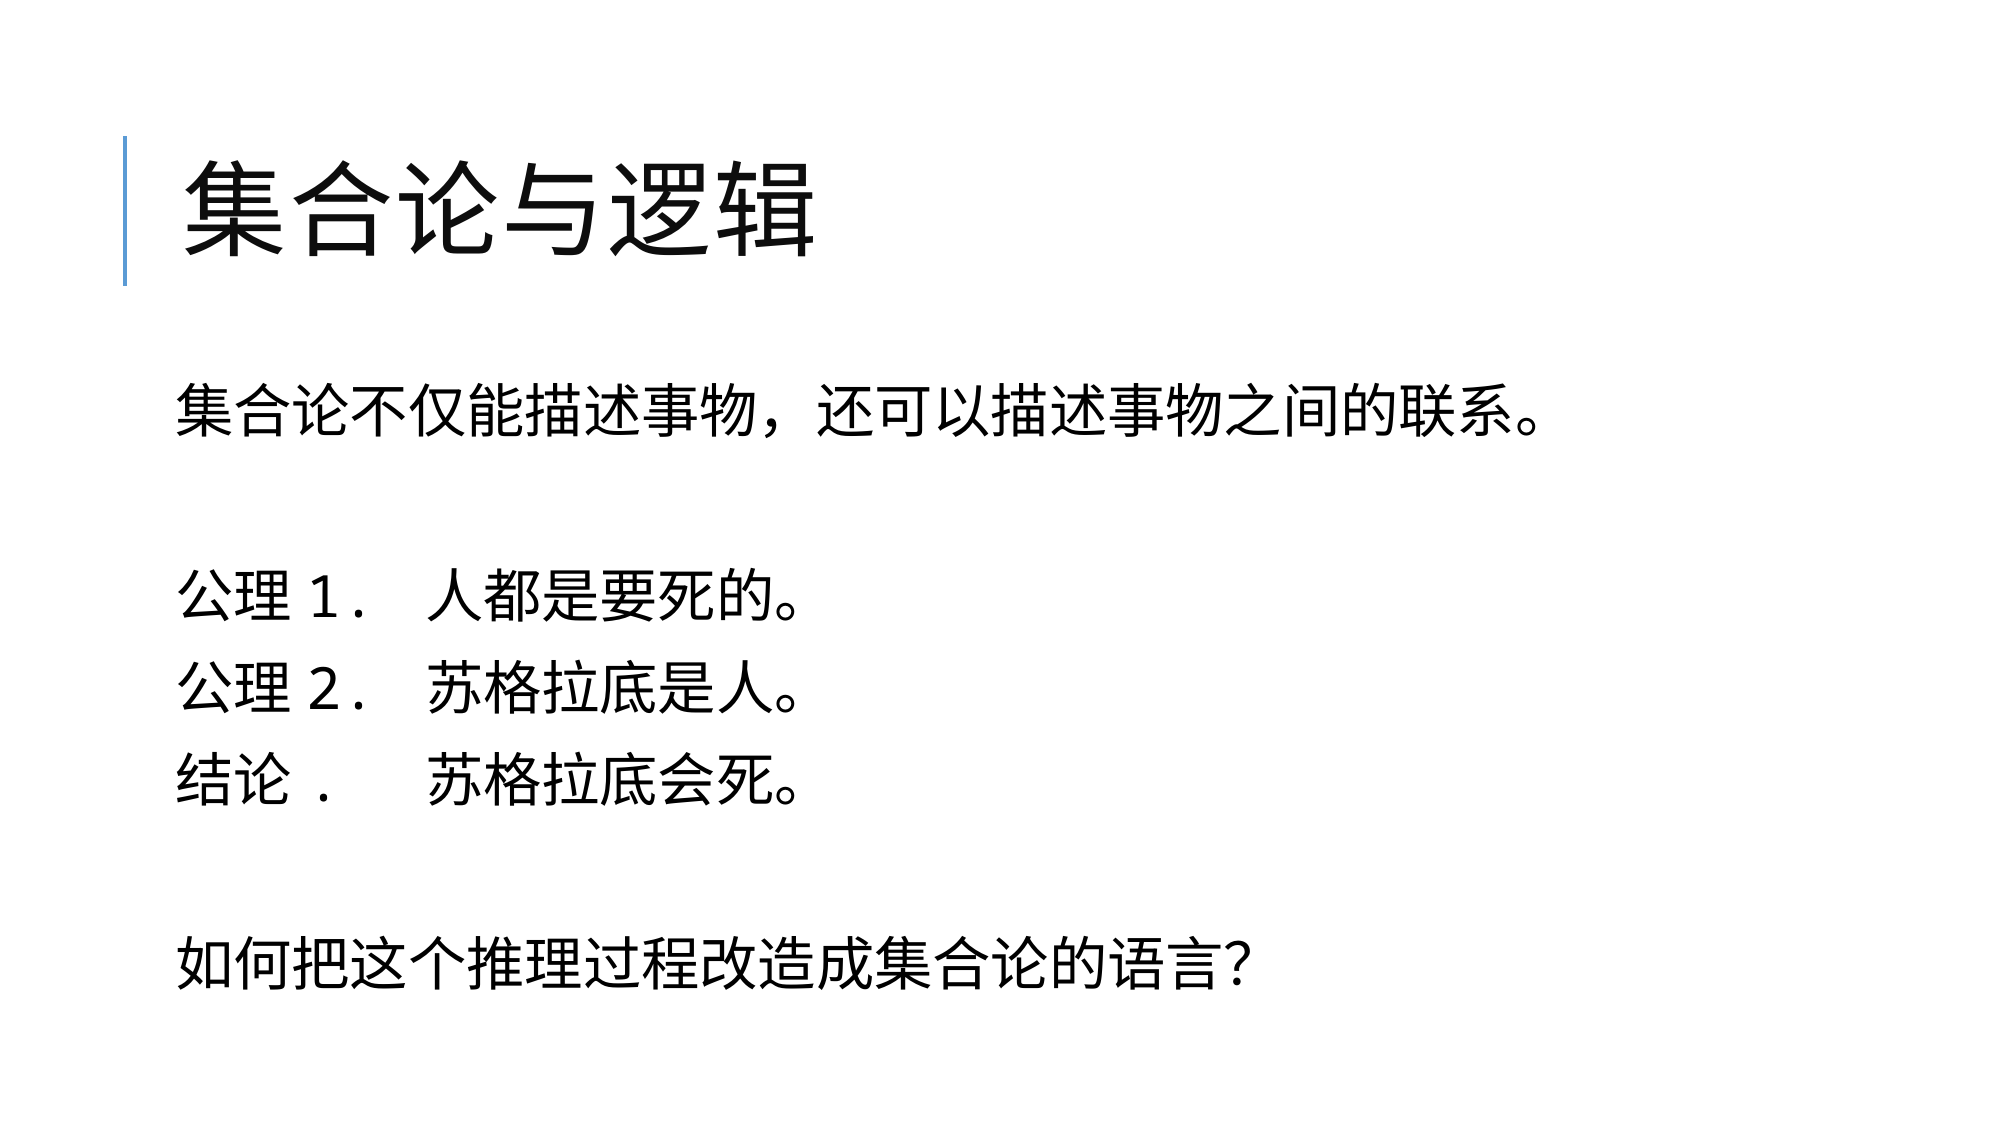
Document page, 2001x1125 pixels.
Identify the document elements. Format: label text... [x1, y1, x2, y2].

list 集合论不仅能描述事物，还可以描述事物之间的联系。 公理1. 人都是要死的。 公理2. 苏格拉底是人。 结论. 苏格拉底会死。 如何把这个推理过程改造成集合论的语言？ [168, 375, 1763, 1035]
title 集合论与逻辑 [168, 96, 1763, 342]
